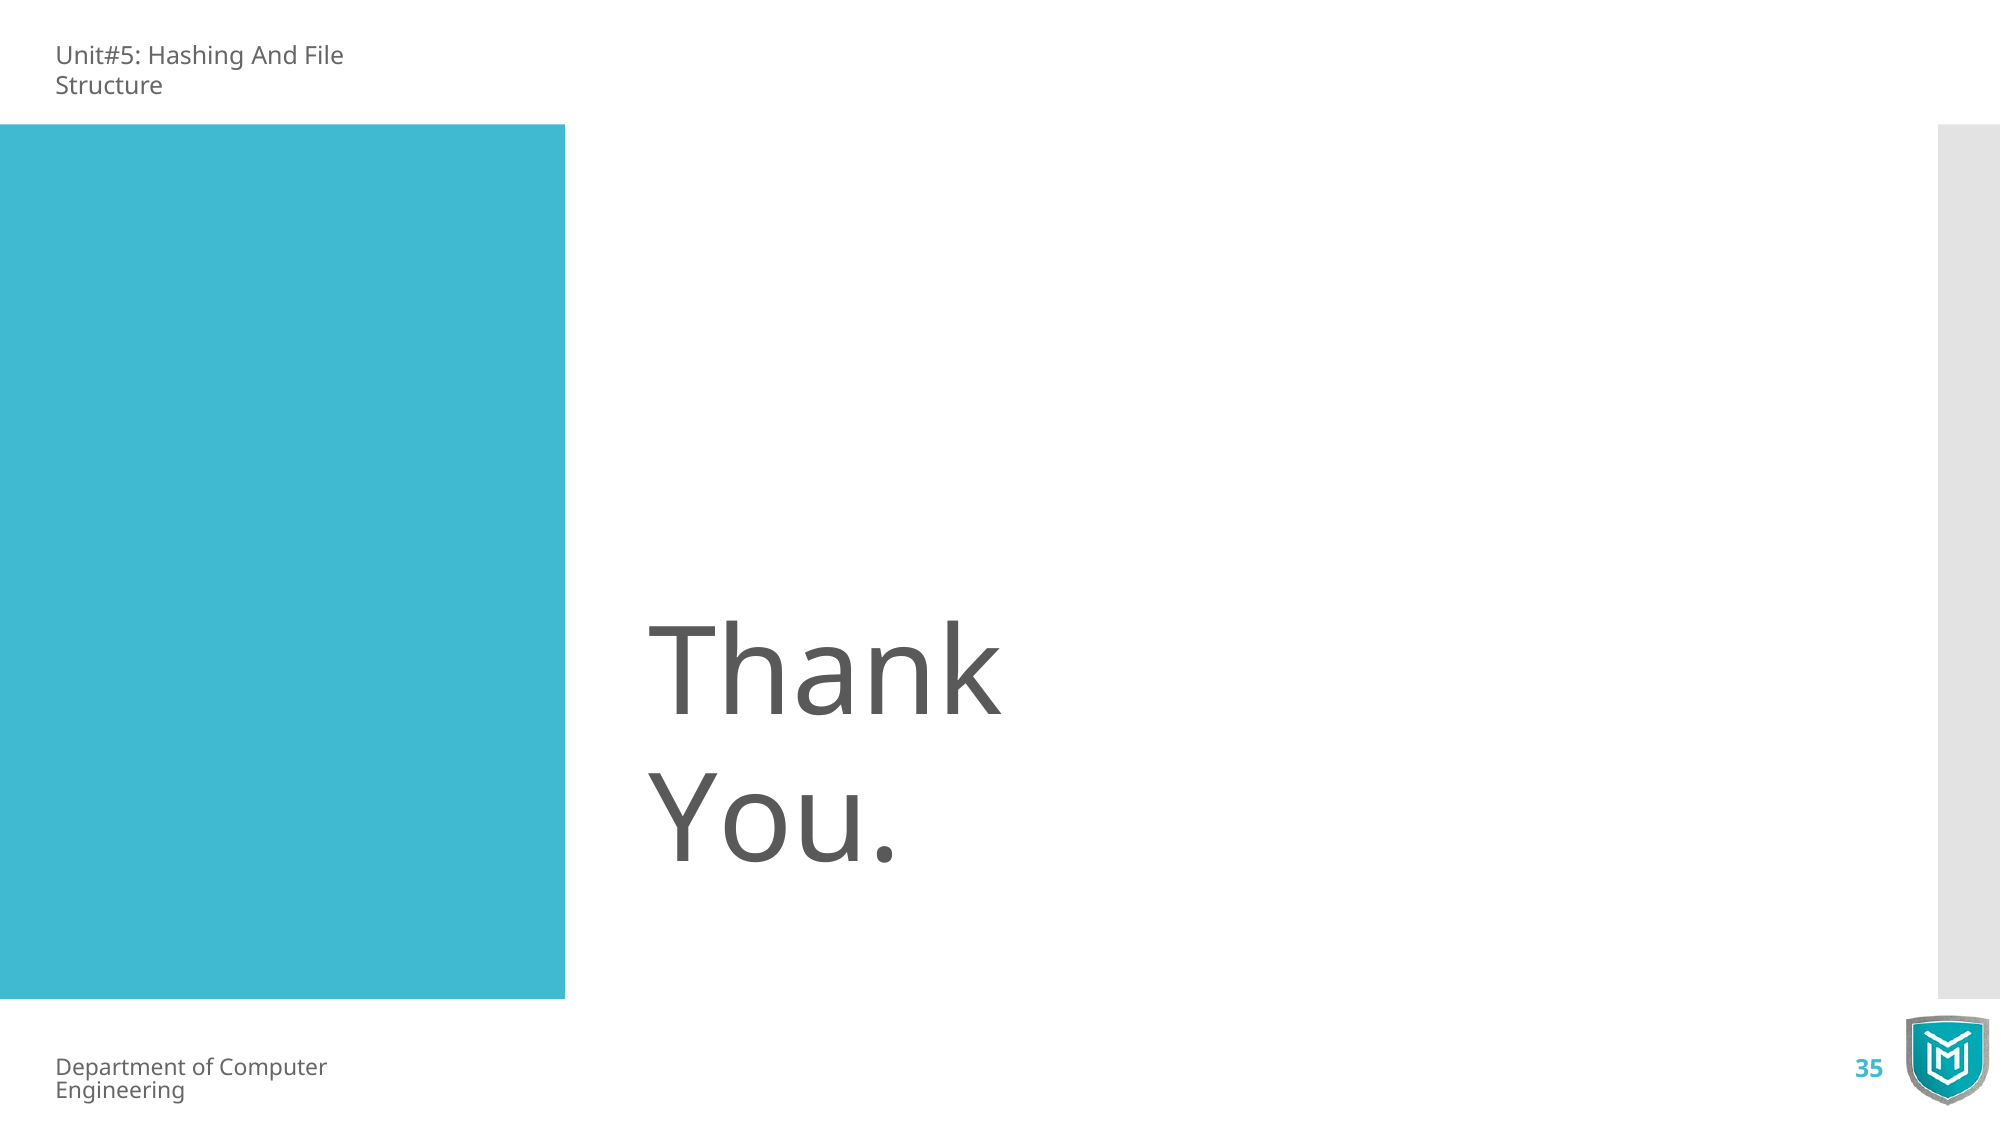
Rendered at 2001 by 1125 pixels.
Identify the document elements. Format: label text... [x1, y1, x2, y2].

picture [1896, 995, 2000, 1125]
slide_number 35 [1849, 1061, 1888, 1125]
title Thank You. [646, 589, 1206, 887]
text_box Unit#5: Hashing And File Structure [53, 37, 416, 100]
footer Department of Computer Engineering [53, 1056, 428, 1125]
